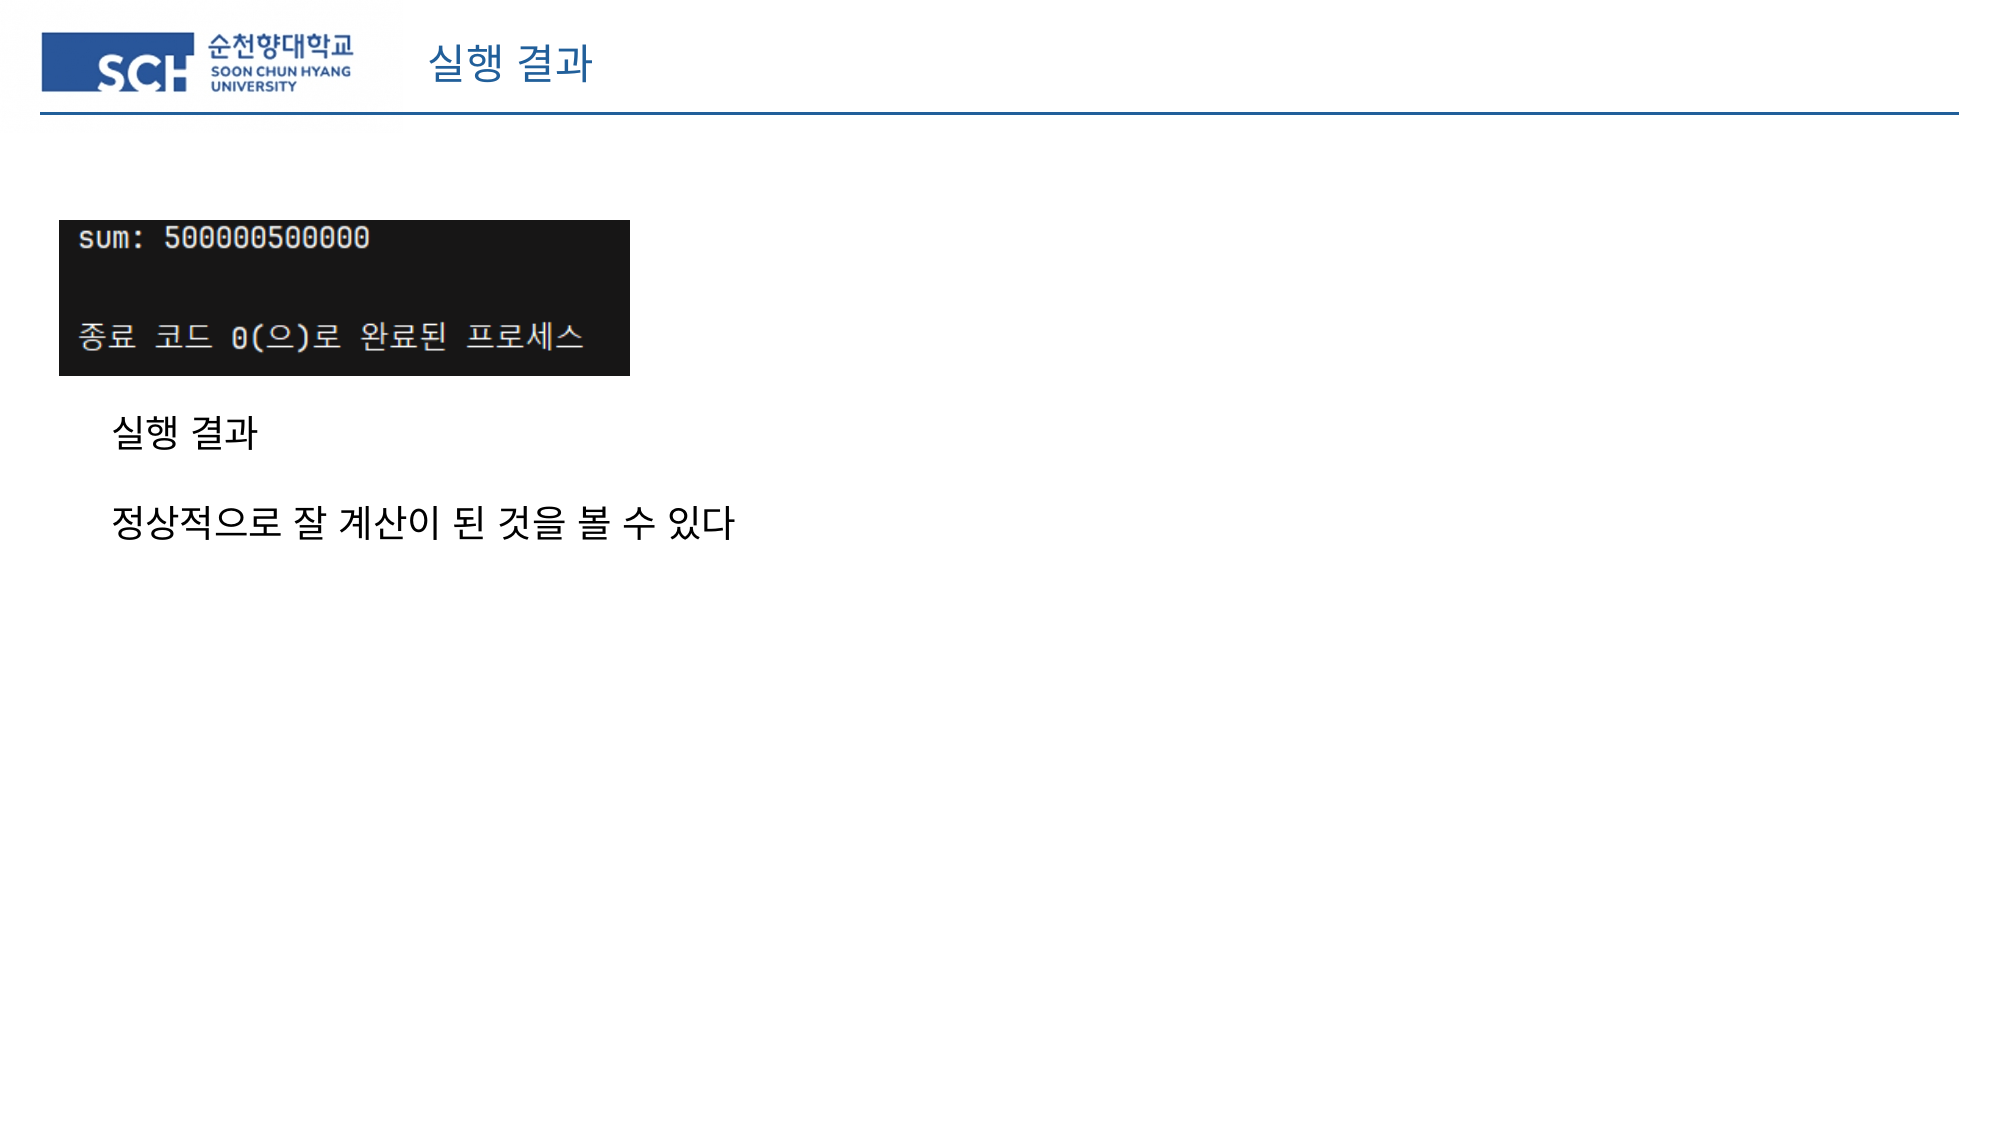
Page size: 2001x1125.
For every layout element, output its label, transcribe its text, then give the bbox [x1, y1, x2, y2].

text_box 실행 결과 정상적으로 잘 계산이 된 것을 볼 수 있다 [96, 402, 752, 553]
text_box 실행 결과 [413, 30, 1061, 95]
picture [58, 220, 630, 376]
picture [0, 0, 404, 134]
